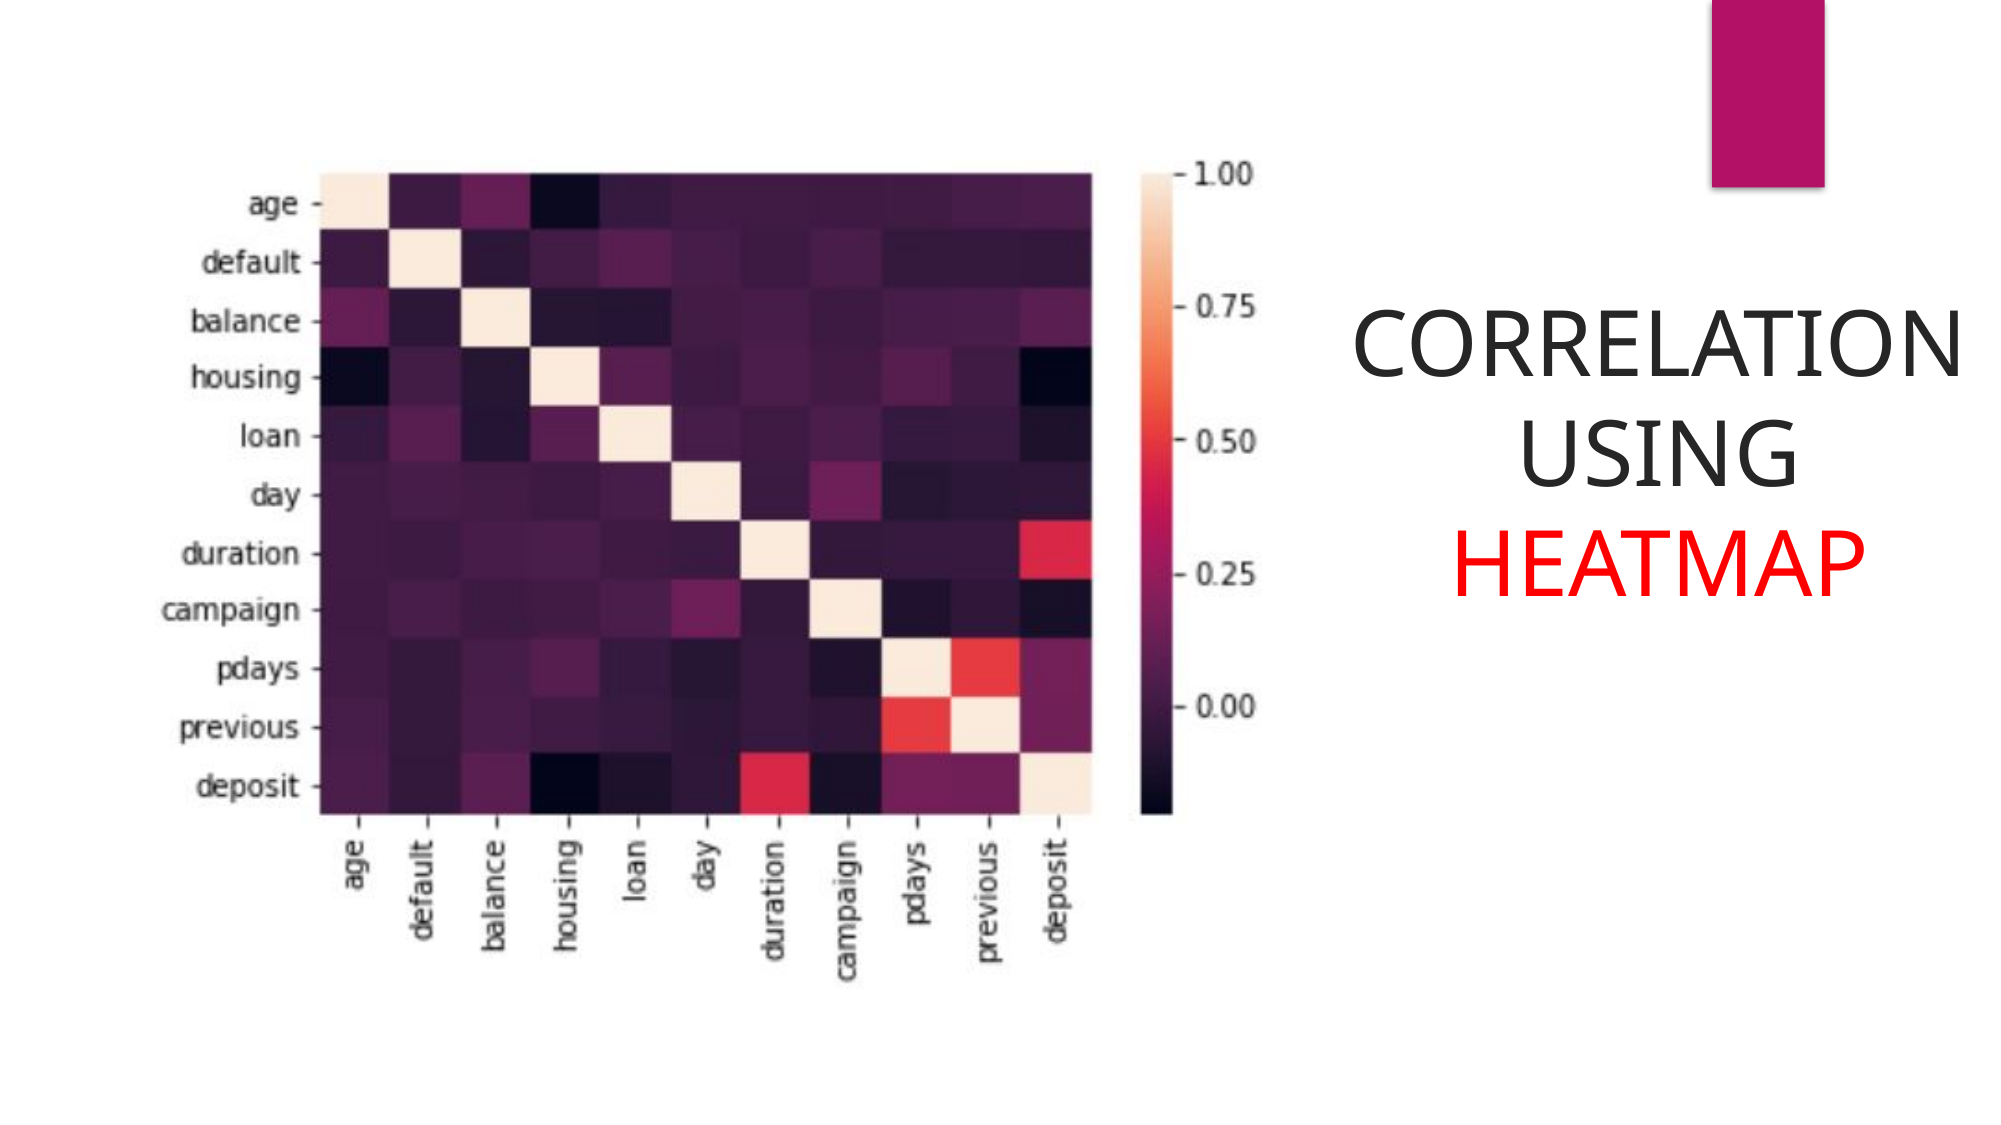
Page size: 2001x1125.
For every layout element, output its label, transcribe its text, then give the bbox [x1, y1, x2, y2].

picture [66, 130, 1332, 1023]
text_box CORRELATION USING HEATMAP [1337, 277, 2000, 622]
